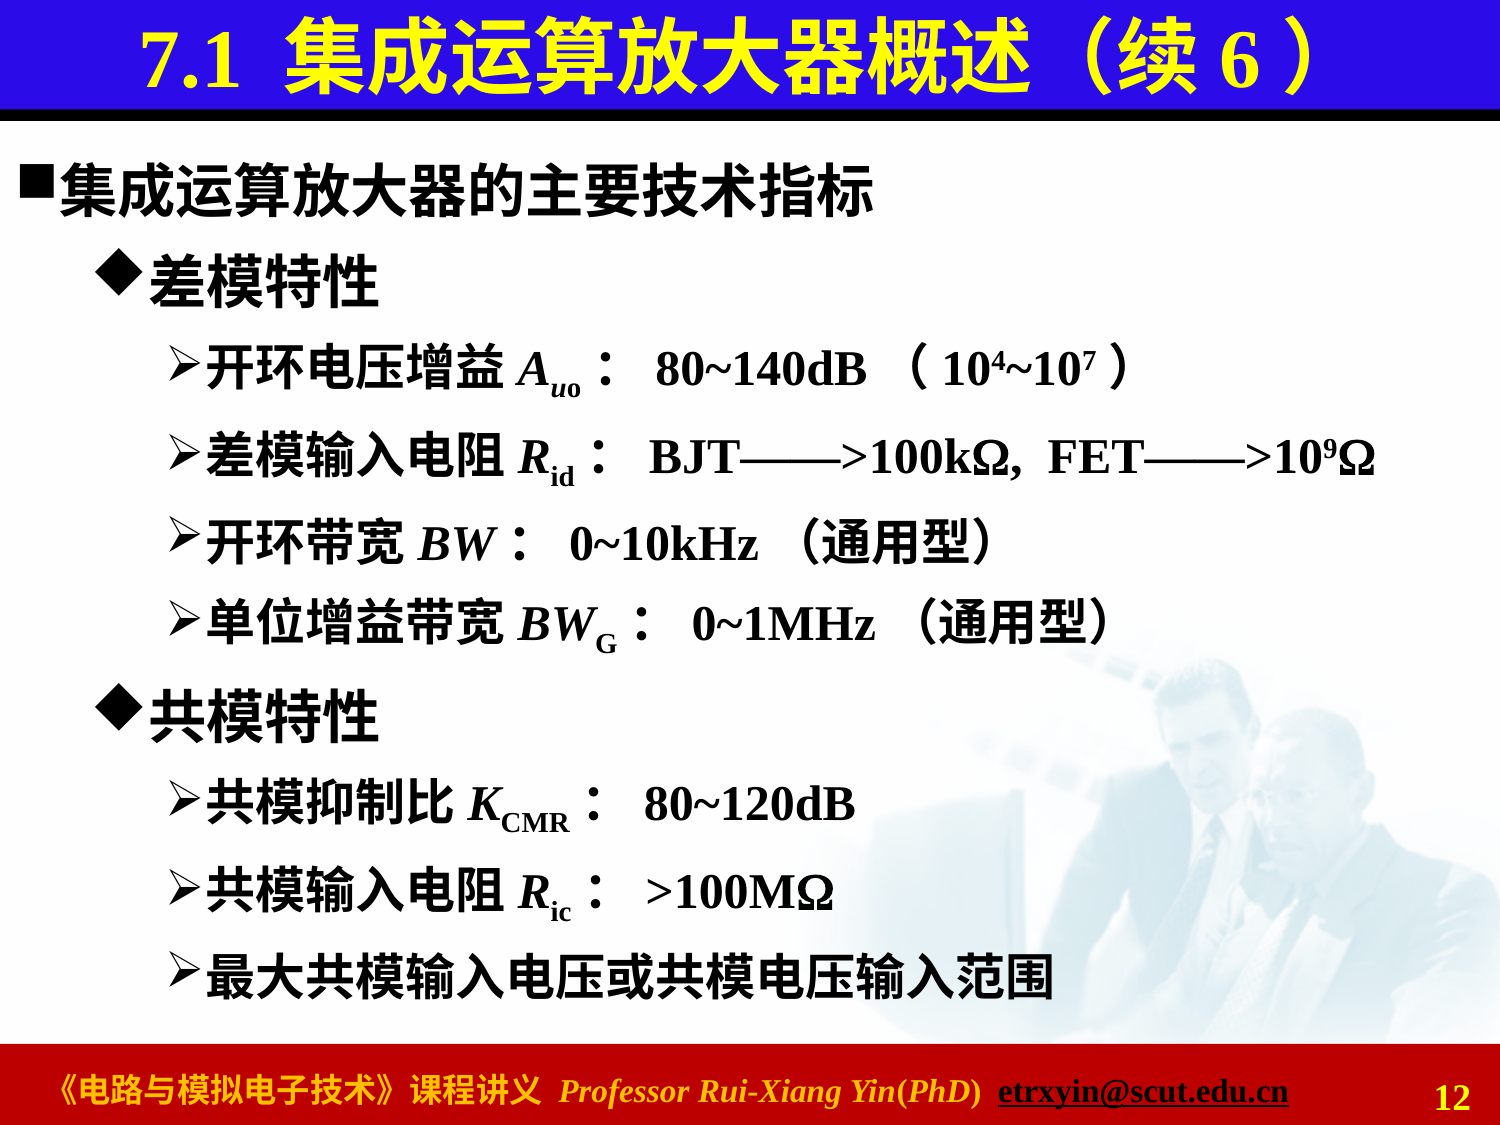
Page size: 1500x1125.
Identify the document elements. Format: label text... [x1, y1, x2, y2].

list 集成运算放大器的主要技术指标 差模特性 开环电压增益Auo：80~140dB（104~107） 差模输入电阻Rid：BJT——>100kW, FET——>109W 开环带宽BW：0~10kHz（通用型） 单位增益带宽BWG：0~1MHz（通用型） 共模特性 共模抑制比KCMR：80~120dB 共模输入电阻Ric：>100MW 最大共模输入电压或共模电压输入范围 [0, 125, 1459, 1035]
title 7.1 集成运算放大器概述（续6） [0, 0, 1500, 110]
slide_number 12 [1344, 1065, 1486, 1113]
picture [0, 121, 1500, 1043]
